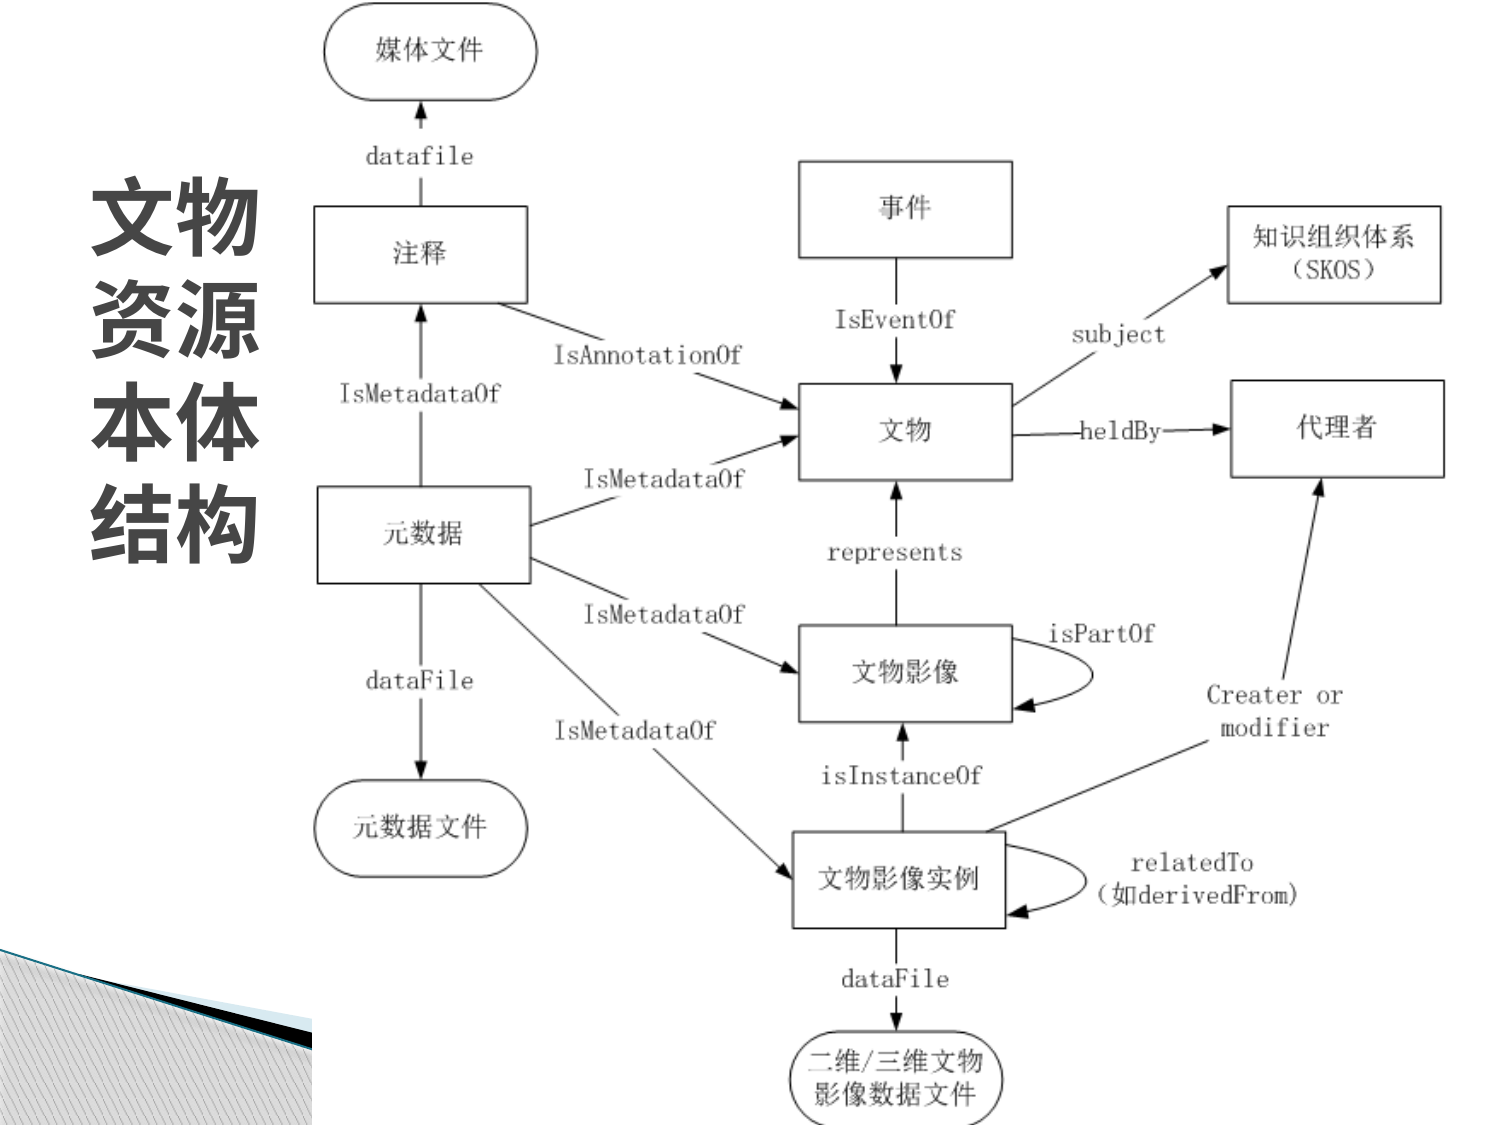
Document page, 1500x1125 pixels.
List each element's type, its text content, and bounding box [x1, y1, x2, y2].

title 文物 资源 本体 结构 [75, 45, 305, 693]
picture [312, 1, 1448, 1125]
